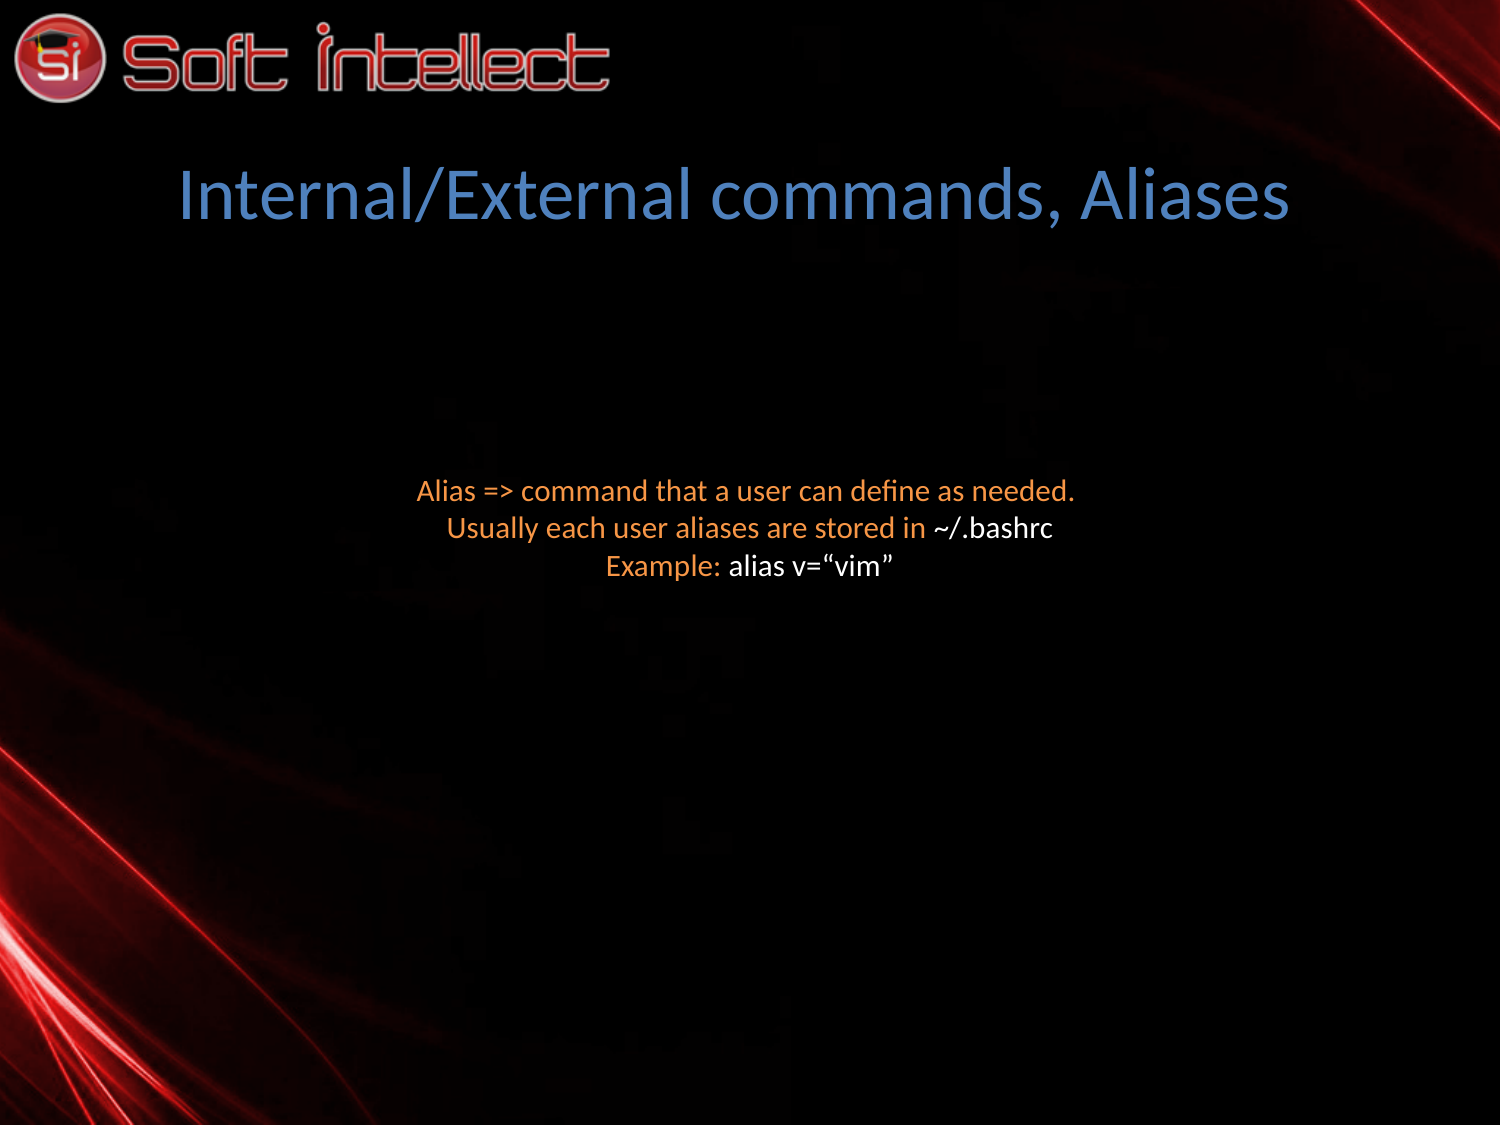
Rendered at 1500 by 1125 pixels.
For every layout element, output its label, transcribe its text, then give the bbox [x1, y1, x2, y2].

text_box Internal/External commands, Aliases [162, 137, 1500, 243]
title Alias => command that a user can define as needed. Usually each user aliases are stored in ~/.bashrc Example: alias v=“vim” [112, 349, 1388, 591]
picture [0, 0, 1500, 1125]
